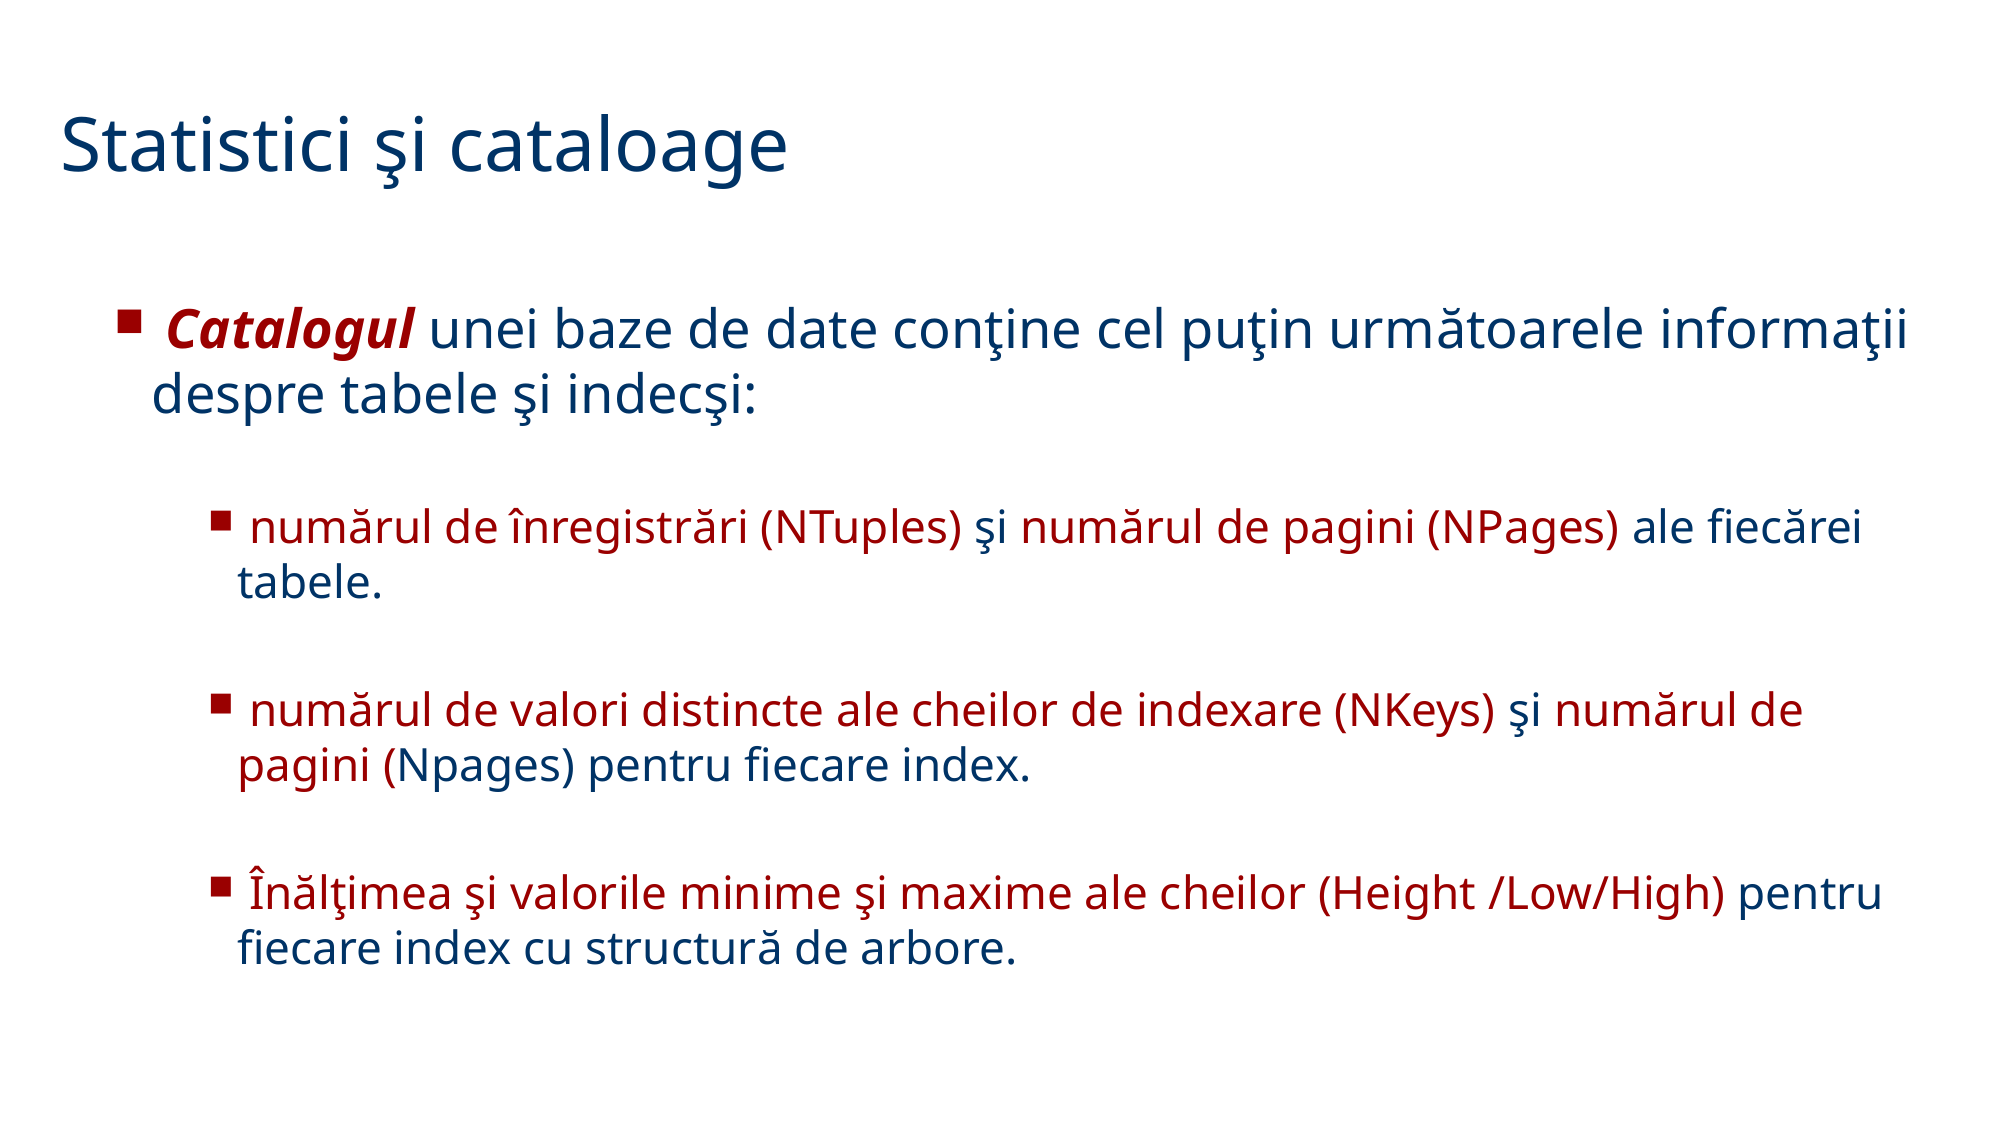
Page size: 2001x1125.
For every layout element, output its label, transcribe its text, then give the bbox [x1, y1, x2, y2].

title Statistici şi cataloage [45, 87, 1750, 194]
subtitle Catalogul unei baze de date conţine cel puţin următoarele informaţii despre tabele şi indecşi: numărul de înregistrări (NTuples) şi numărul de pagini (NPages) ale fiecărei tabele. numărul de valori distincte ale cheilor de indexare (NKeys) şi numărul de pagini (Npages) pentru fiecare index. Înălţimea şi valorile minime şi maxime ale cheilor (Height /Low/High) pentru fiecare index cu structură de arbore. [99, 286, 1964, 1112]
